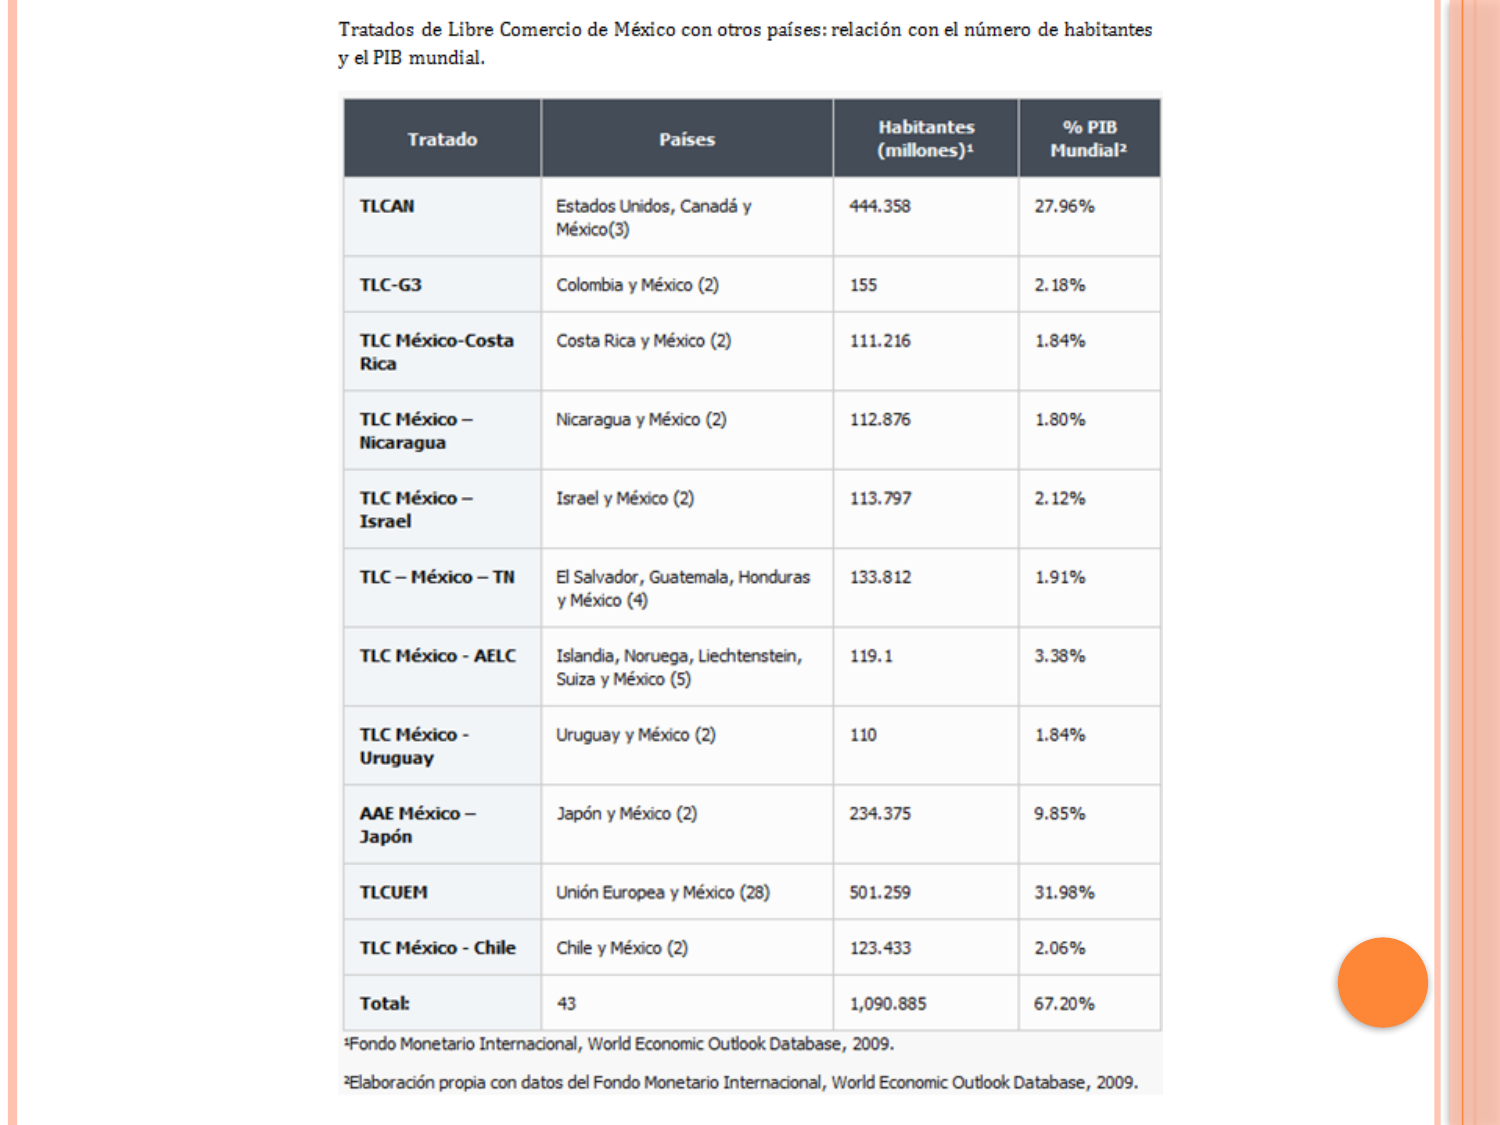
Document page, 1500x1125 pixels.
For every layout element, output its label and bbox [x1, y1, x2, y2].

picture [336, 19, 1163, 1106]
